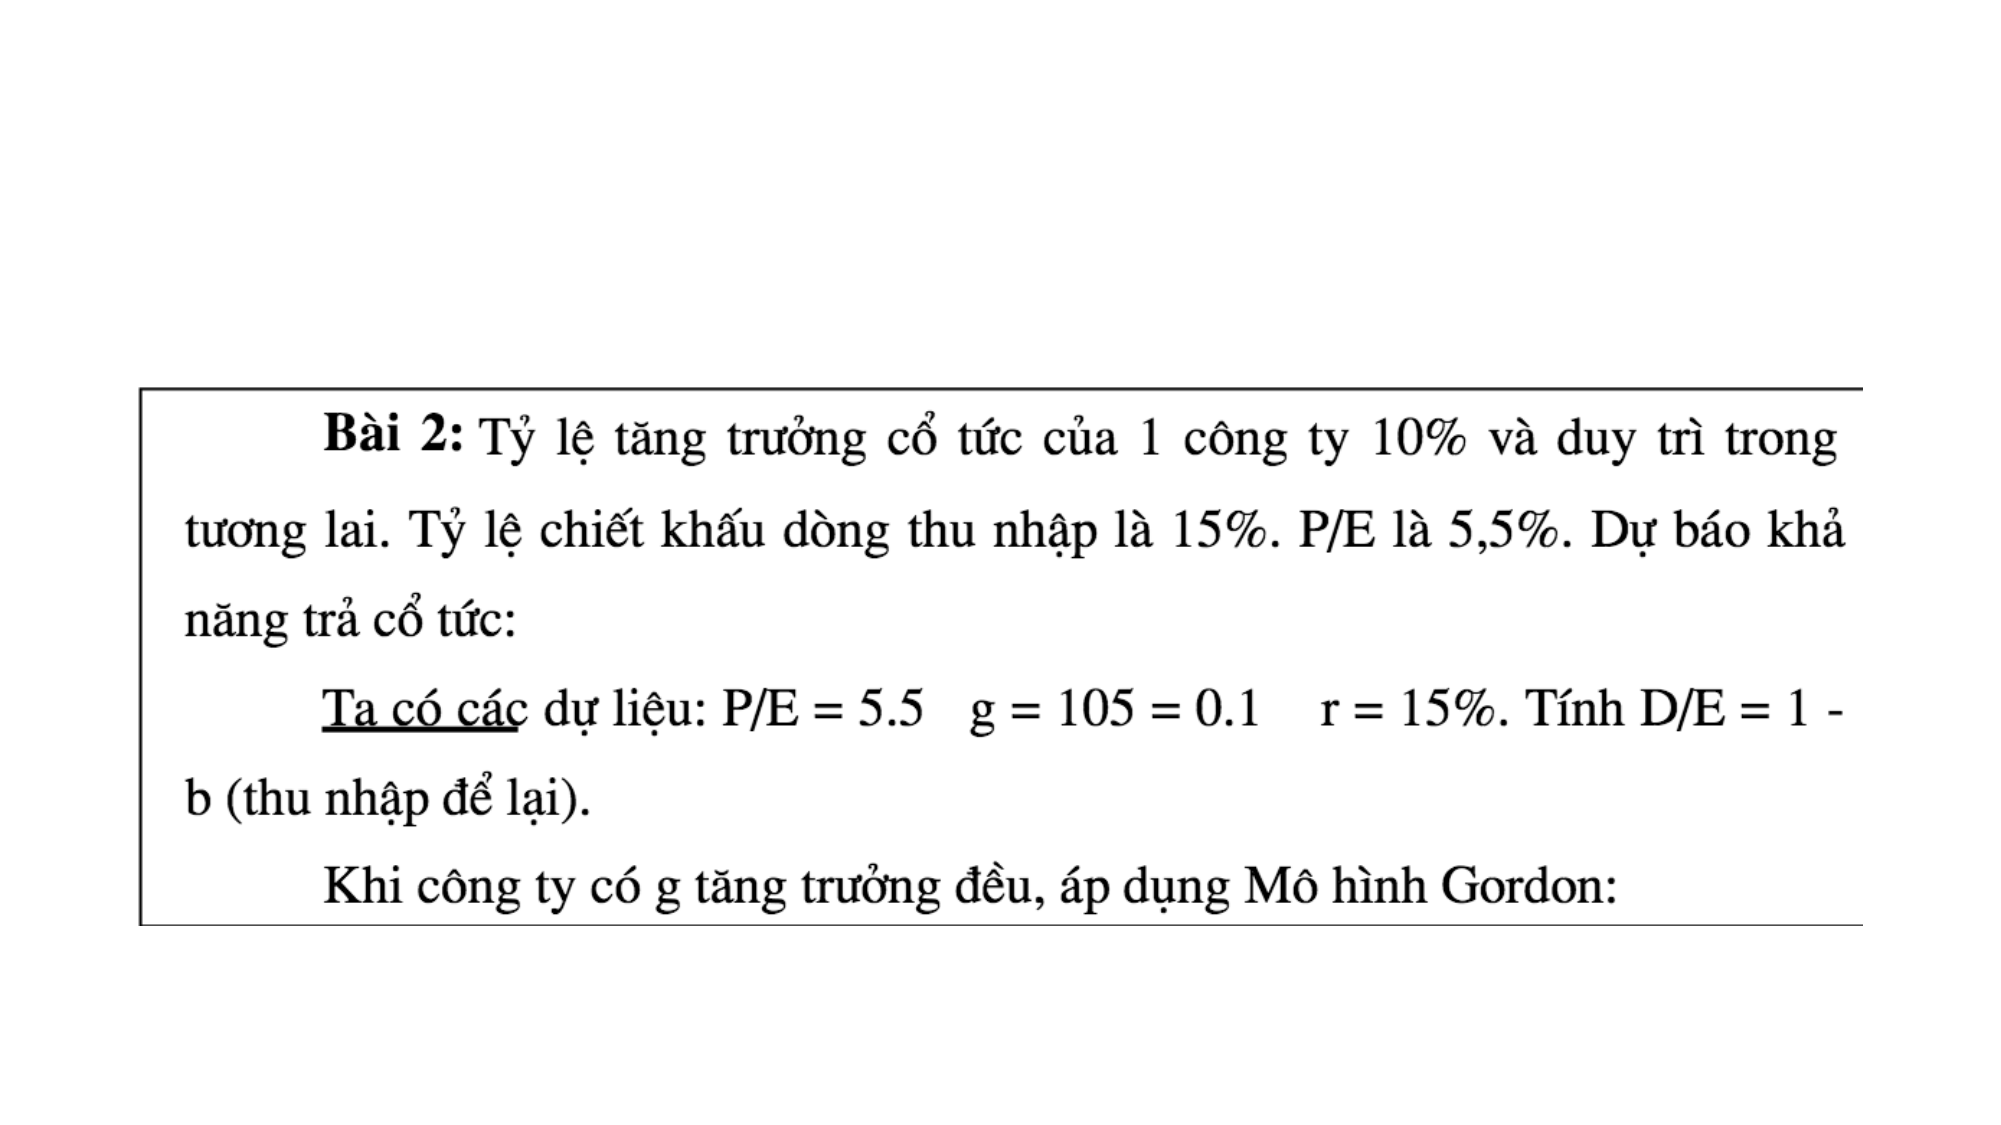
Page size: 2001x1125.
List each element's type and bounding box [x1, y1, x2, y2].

list [137, 387, 1863, 926]
